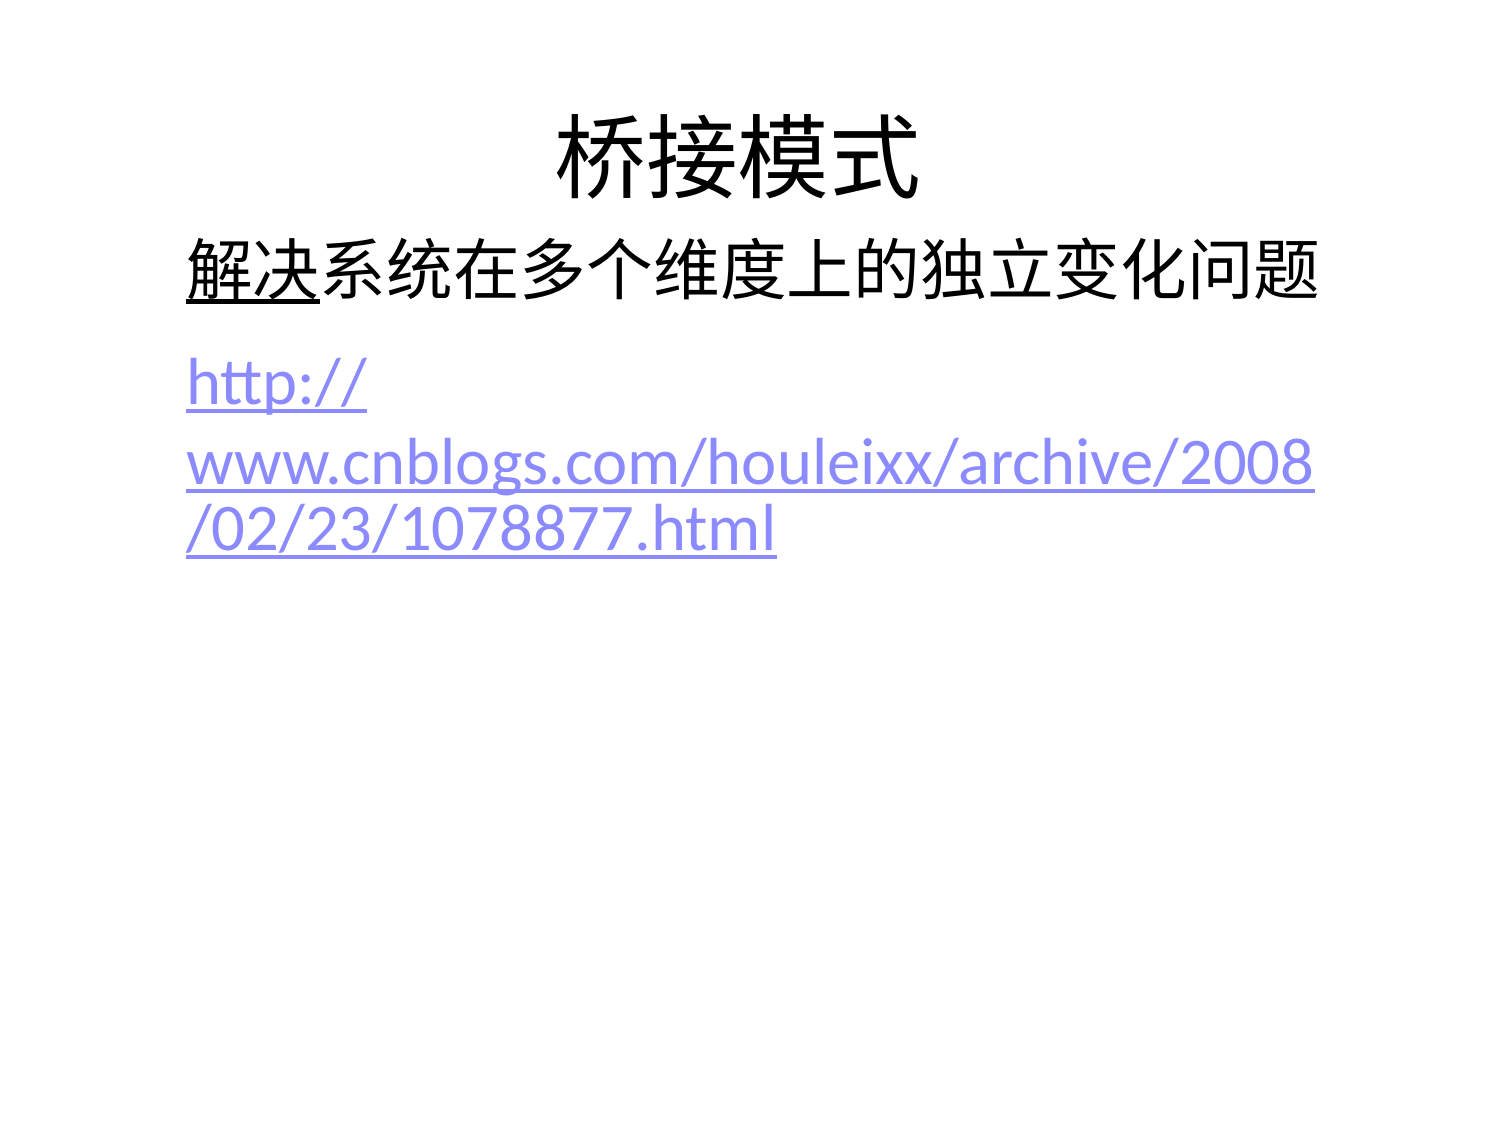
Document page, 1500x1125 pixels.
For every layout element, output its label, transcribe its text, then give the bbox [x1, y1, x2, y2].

title 桥接模式 [100, 90, 1376, 220]
subtitle 解决系统在多个维度上的独立变化问题 http://www.cnblogs.com/houleixx/archive/2008/02/23/1078877.html [171, 219, 1353, 953]
